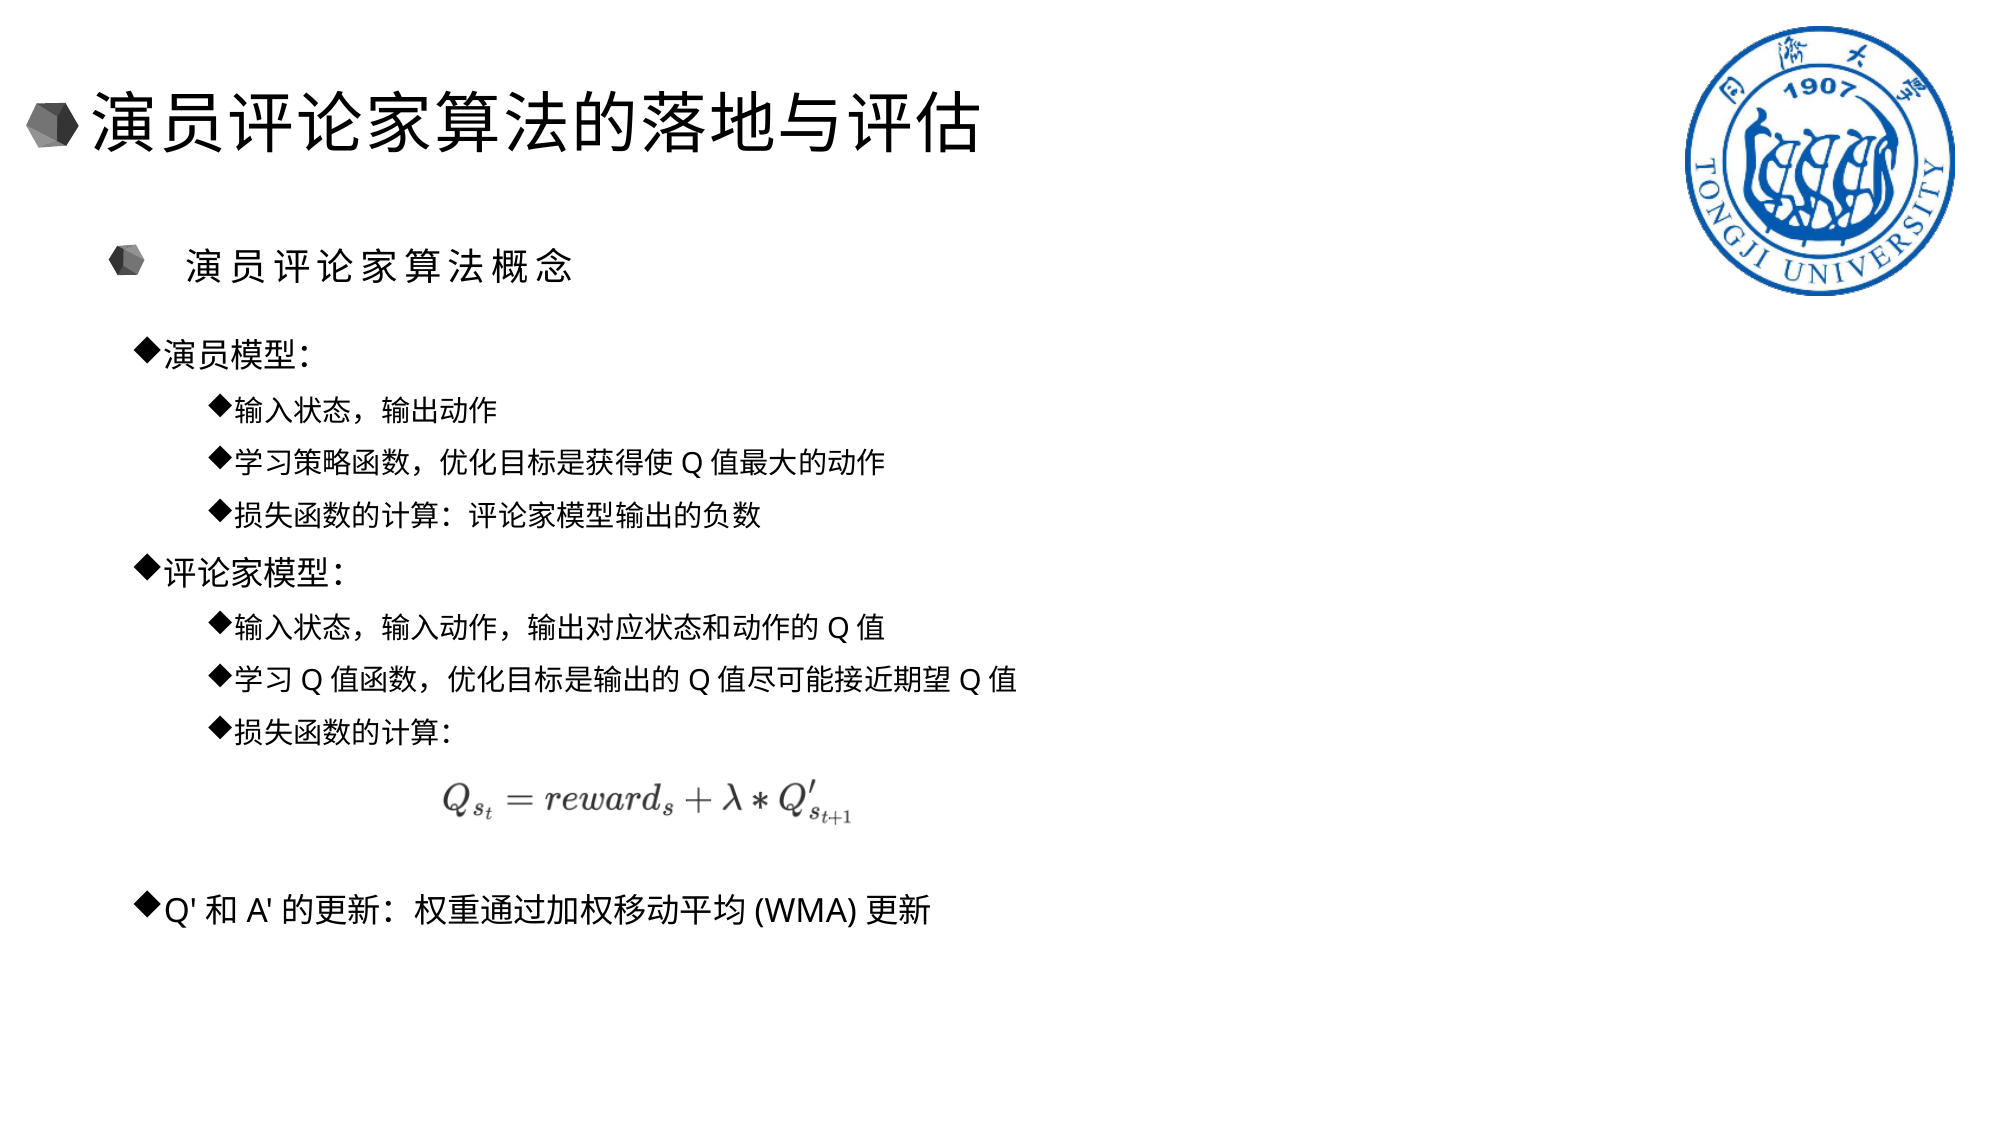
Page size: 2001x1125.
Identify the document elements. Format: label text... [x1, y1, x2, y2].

text_box 演员模型： 输入状态，输出动作 学习策略函数，优化目标是获得使Q值最大的动作 损失函数的计算：评论家模型输出的负数 评论家模型： 输入状态，输入动作，输出对应状态和动作的Q值 学习Q值函数，优化目标是输出的Q值尽可能接近期望Q值 损失函数的计算： Q'和A'的更新：权重通过加权移动平均(WMA)更新 [123, 307, 1228, 937]
picture [1684, 26, 1955, 297]
picture [399, 757, 952, 850]
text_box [108, 244, 145, 276]
text_box 演员评论家算法的落地与评估 [83, 72, 1456, 168]
text_box 演员评论家算法概念 [177, 222, 611, 296]
